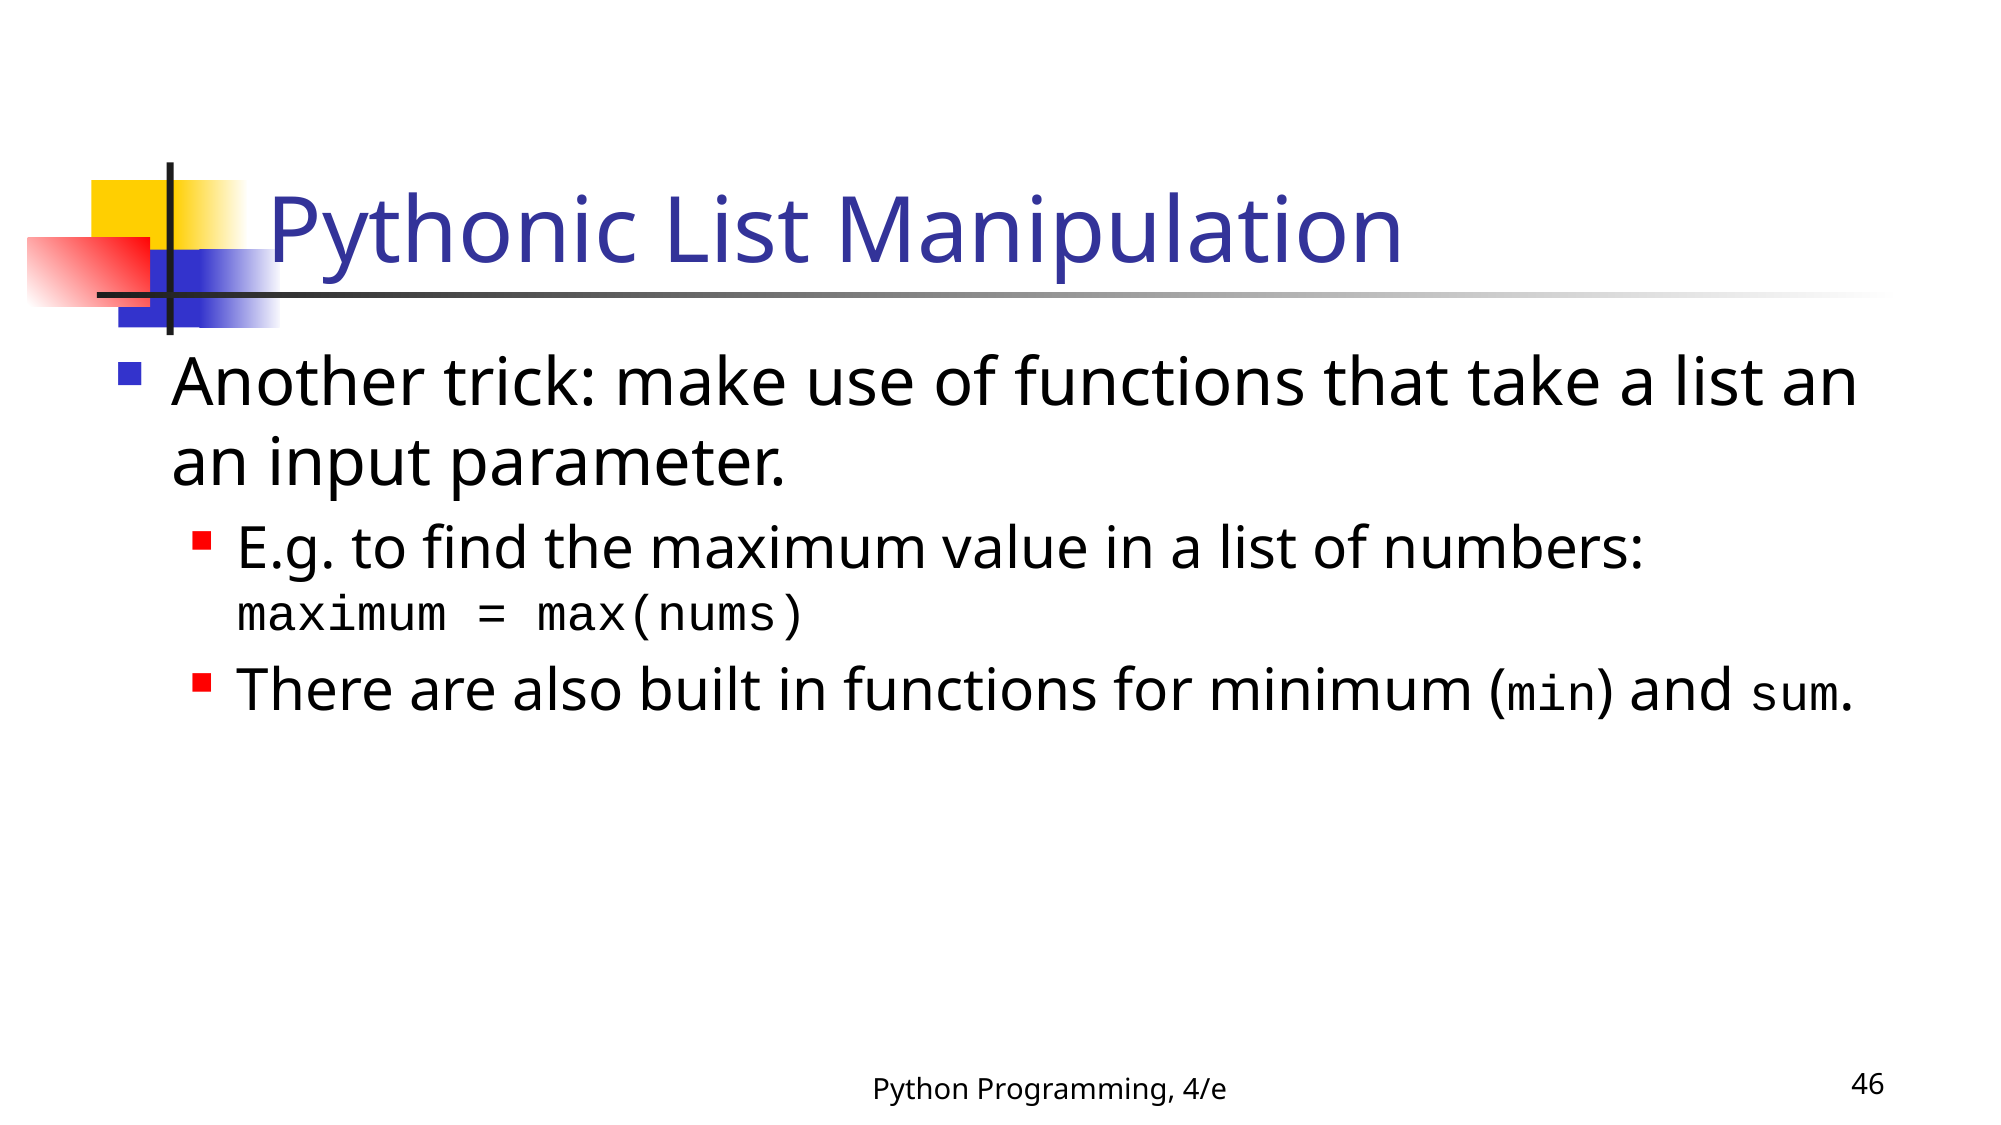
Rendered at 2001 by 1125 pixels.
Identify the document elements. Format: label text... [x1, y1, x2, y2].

list Another trick: make use of functions that take a list an an input parameter. E.g. to find the maximum value in a list of numbers: maximum = max(nums) There are also built in functions for minimum (min) and sum. [99, 331, 1959, 1006]
footer Python Programming, 4/e [733, 1037, 1367, 1113]
title Pythonic List Manipulation [251, 101, 1957, 289]
slide_number 46 [1483, 1037, 1901, 1113]
